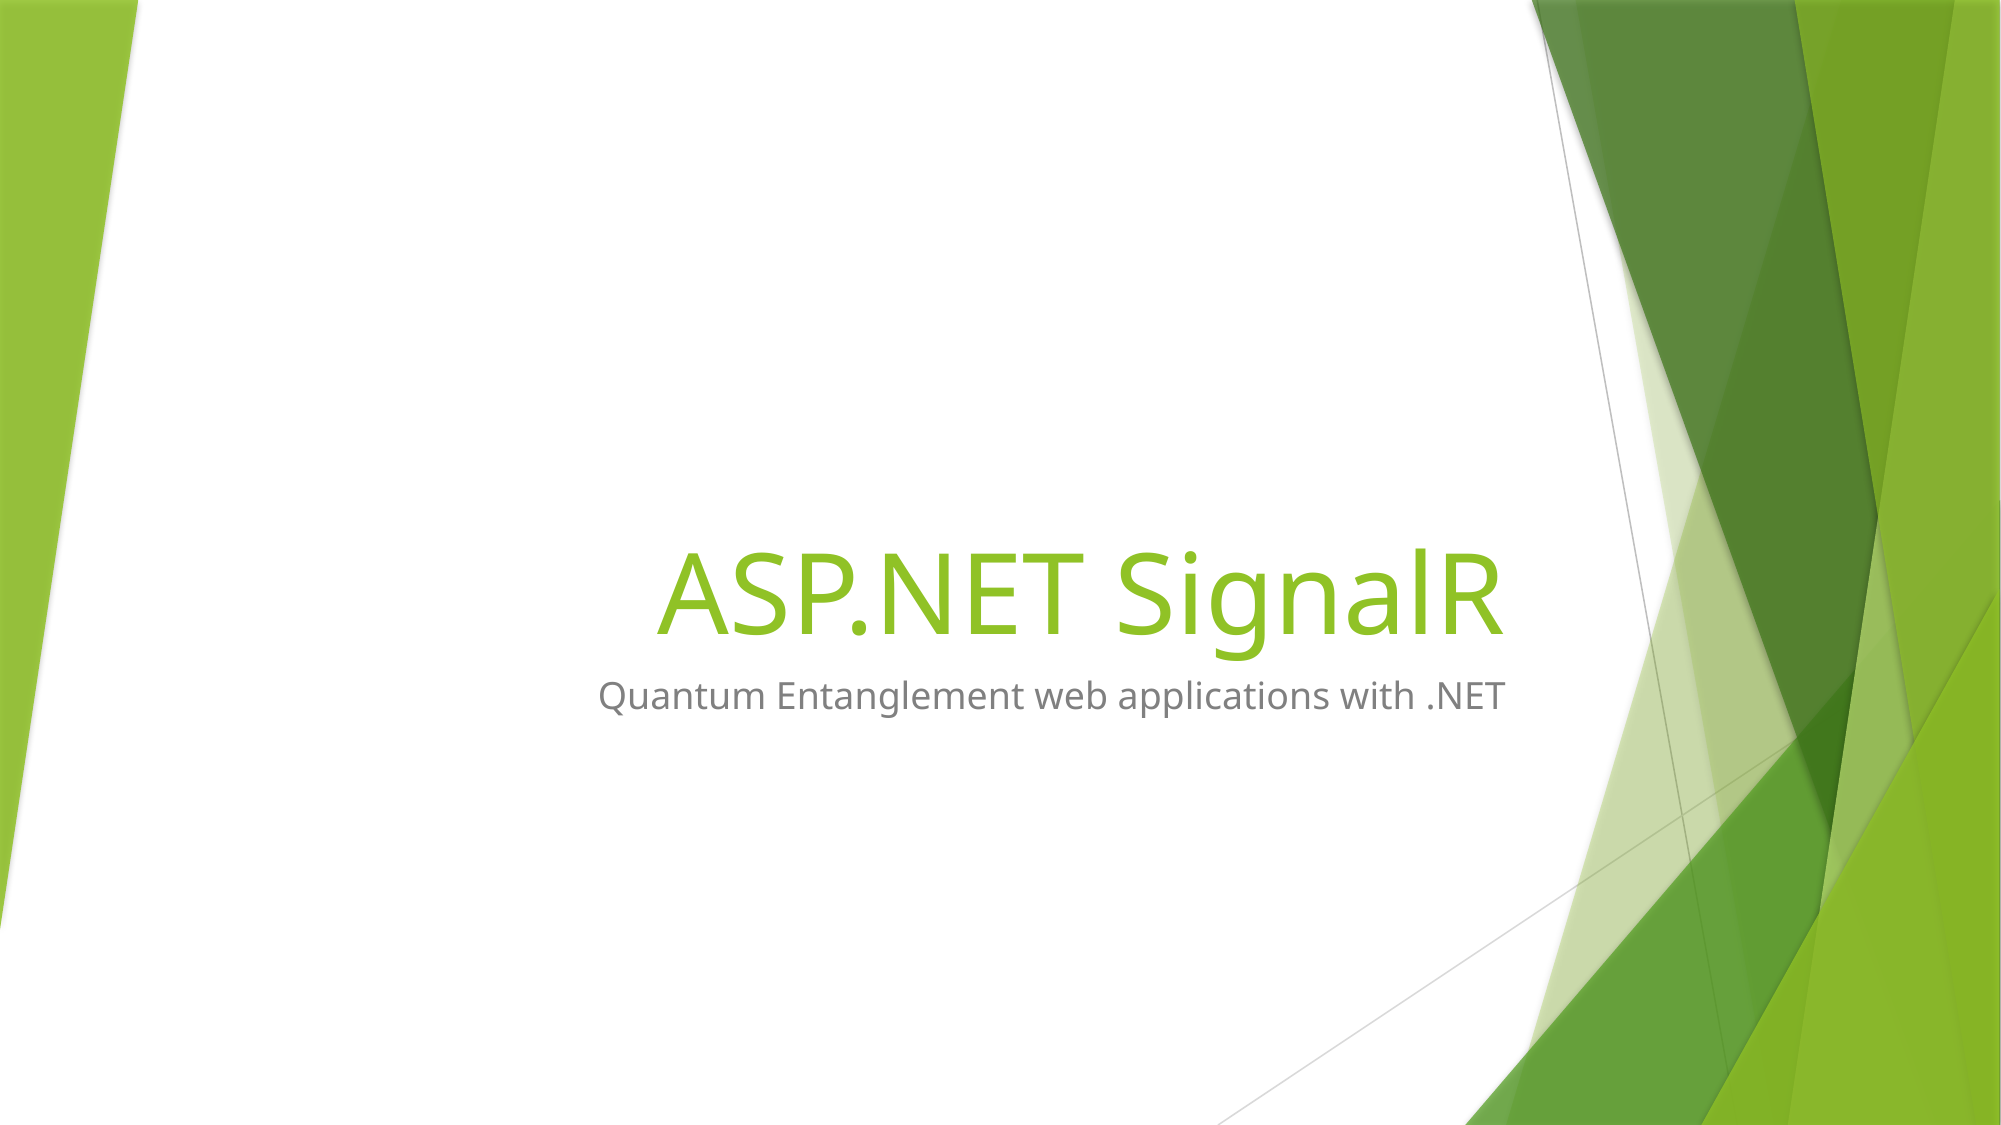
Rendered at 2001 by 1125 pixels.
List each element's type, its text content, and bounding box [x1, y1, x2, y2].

subtitle Quantum Entanglement web applications with .NET [247, 664, 1522, 845]
title ASP.NET SignalR [247, 394, 1522, 664]
